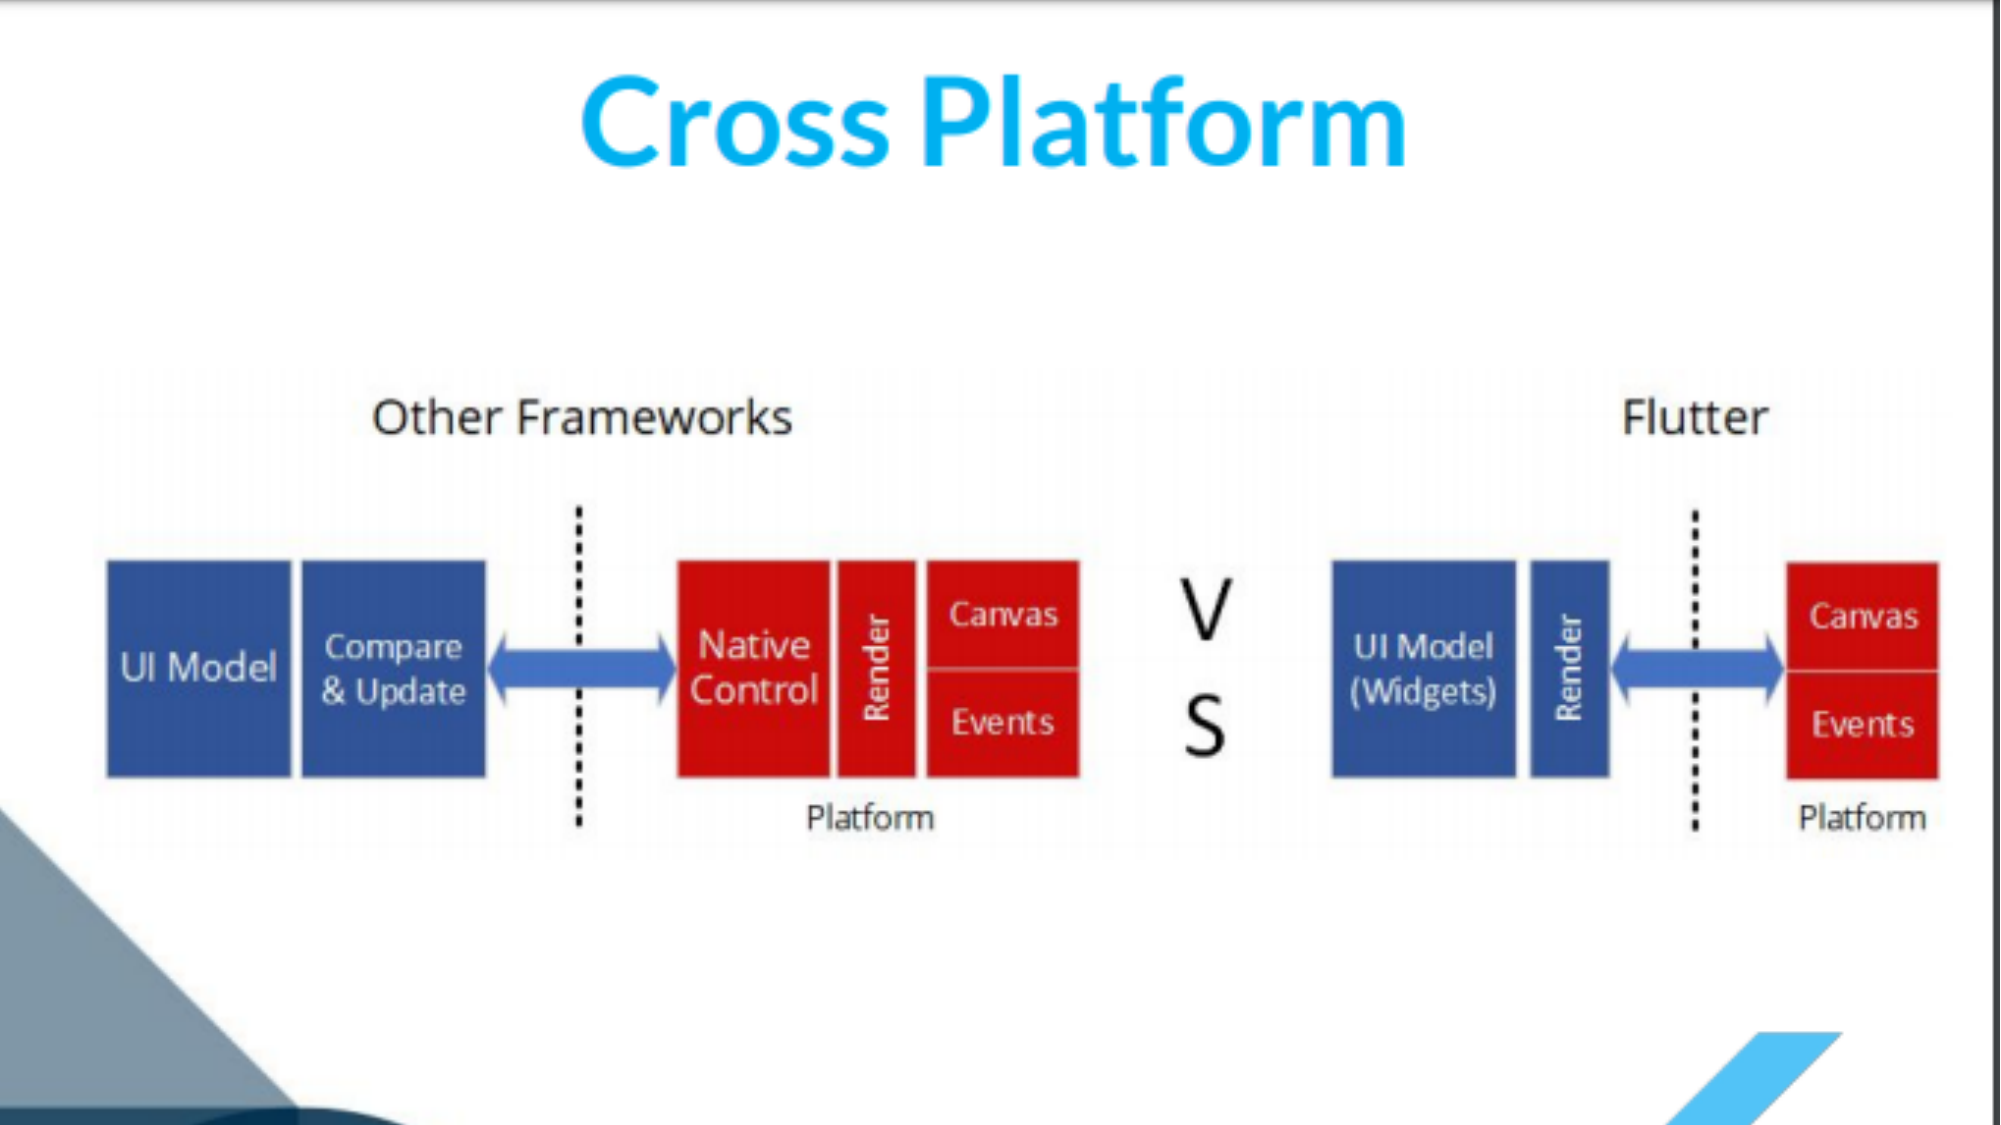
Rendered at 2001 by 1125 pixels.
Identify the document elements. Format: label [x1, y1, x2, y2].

list [0, 0, 2000, 1125]
